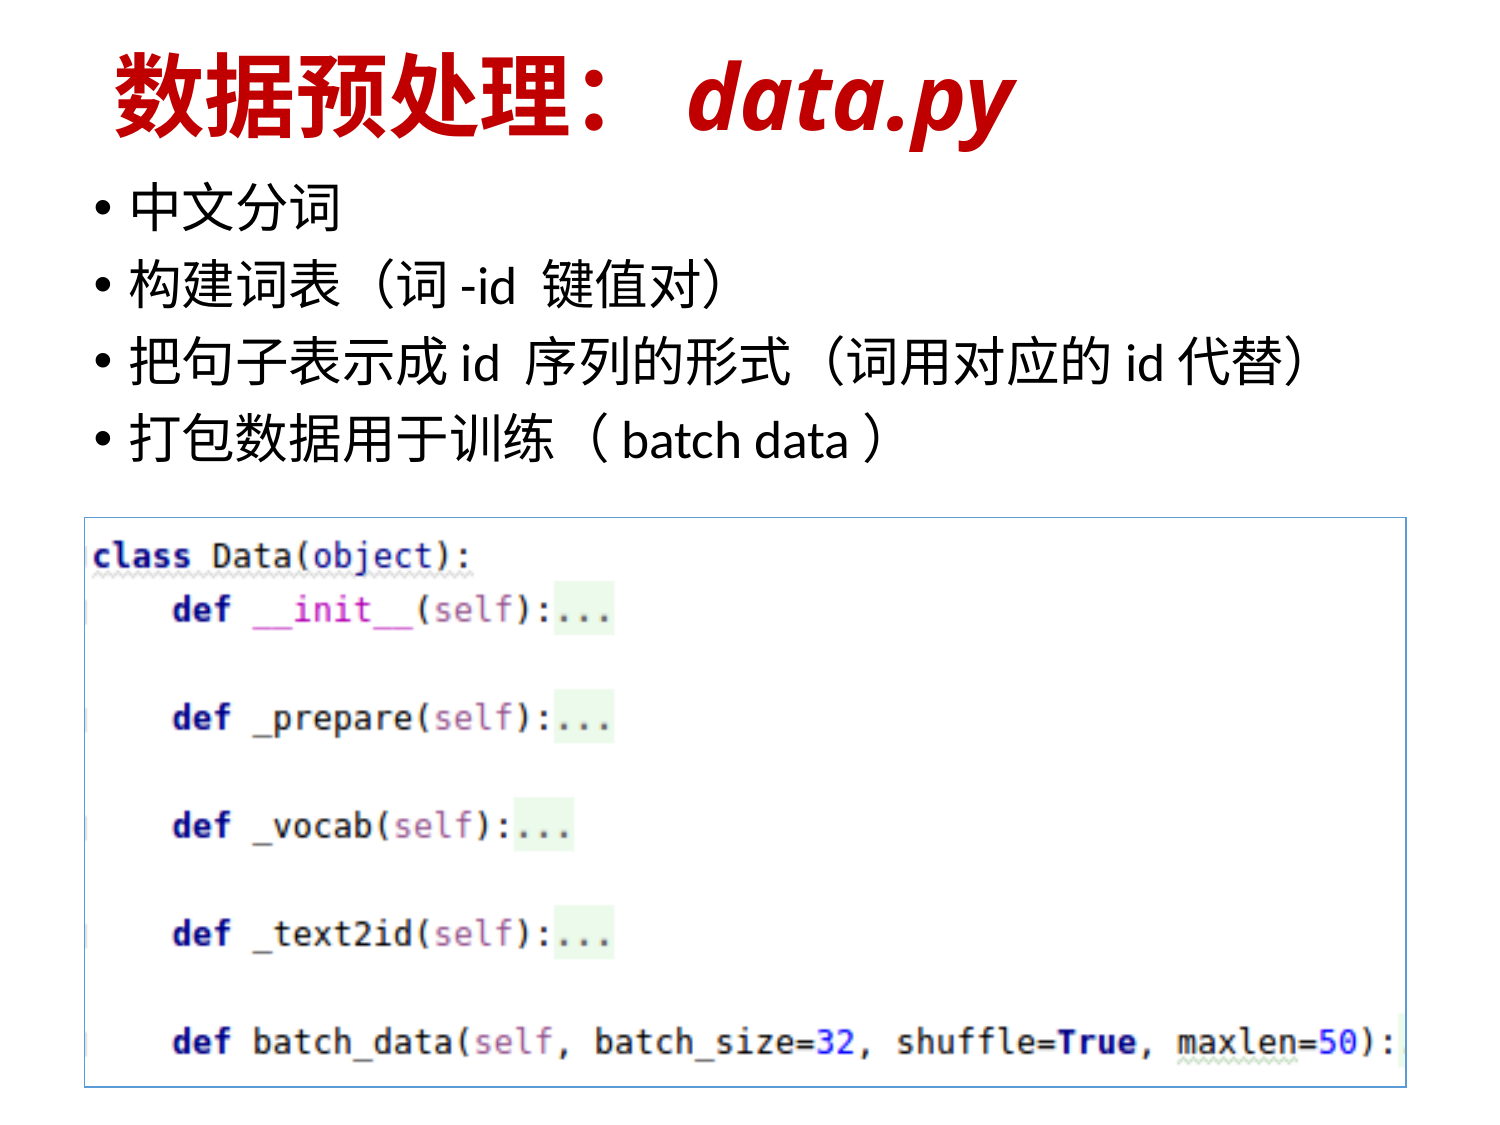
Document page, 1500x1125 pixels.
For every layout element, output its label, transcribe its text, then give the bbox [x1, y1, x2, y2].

title 数据预处理：data.py [98, 34, 1392, 168]
picture [85, 518, 1406, 1087]
list 中文分词 构建词表（词-id 键值对） 把句子表示成id 序列的形式（词用对应的id代替） 打包数据用于训练（batch data） [78, 173, 1406, 514]
